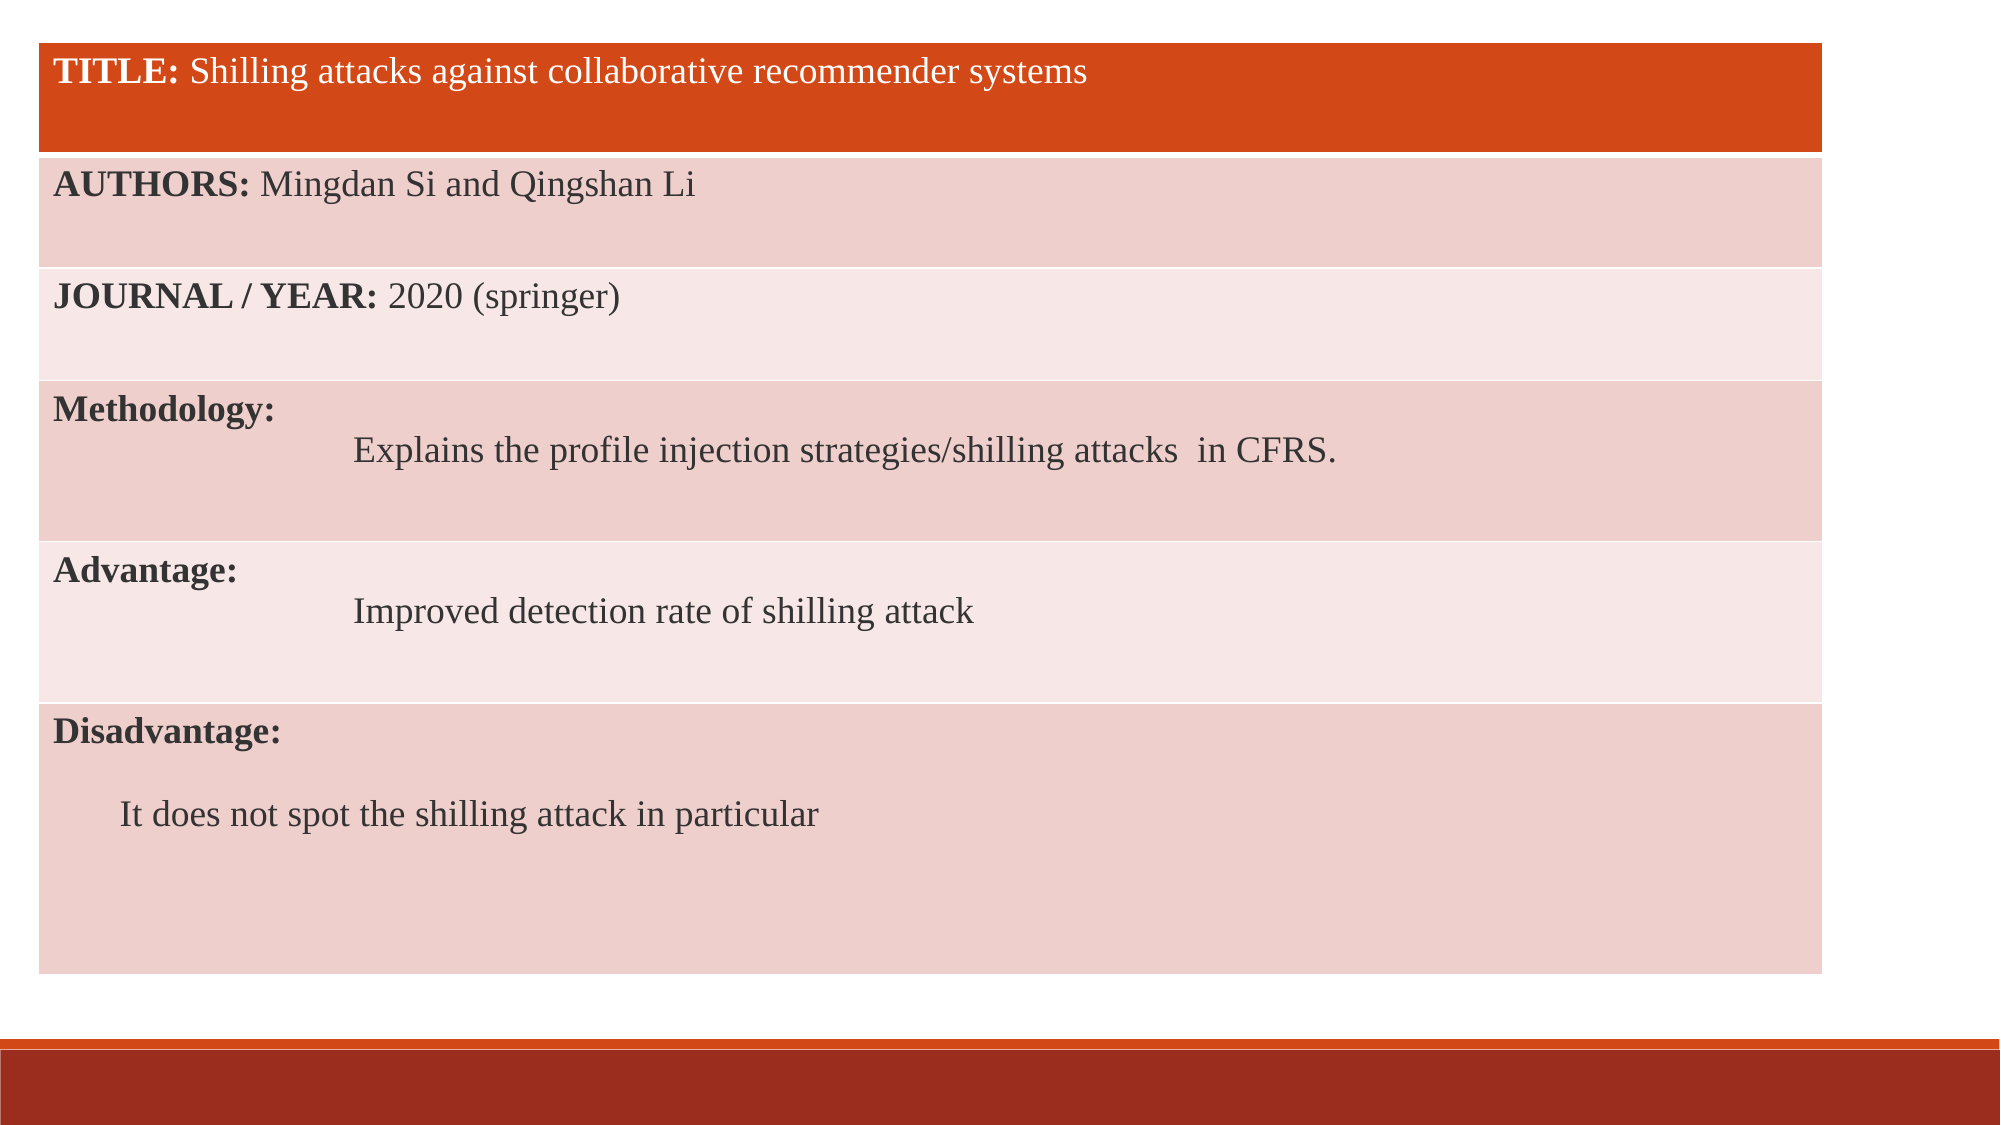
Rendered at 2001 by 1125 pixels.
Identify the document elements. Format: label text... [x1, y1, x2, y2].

table_cell JOURNAL / YEAR: 2020 (springer) [39, 269, 1822, 380]
table_cell Advantage: Improved detection rate of shilling attack [39, 542, 1822, 702]
table_cell Disadvantage: It does not spot the shilling attack in particular [39, 704, 1822, 974]
table_cell AUTHORS: Mingdan Si and Qingshan Li [39, 158, 1822, 267]
table_header TITLE: Shilling attacks against collaborative recommender systems [39, 43, 1822, 152]
table_cell Methodology: Explains the profile injection strategies/shilling attacks in CFRS. [39, 381, 1822, 541]
